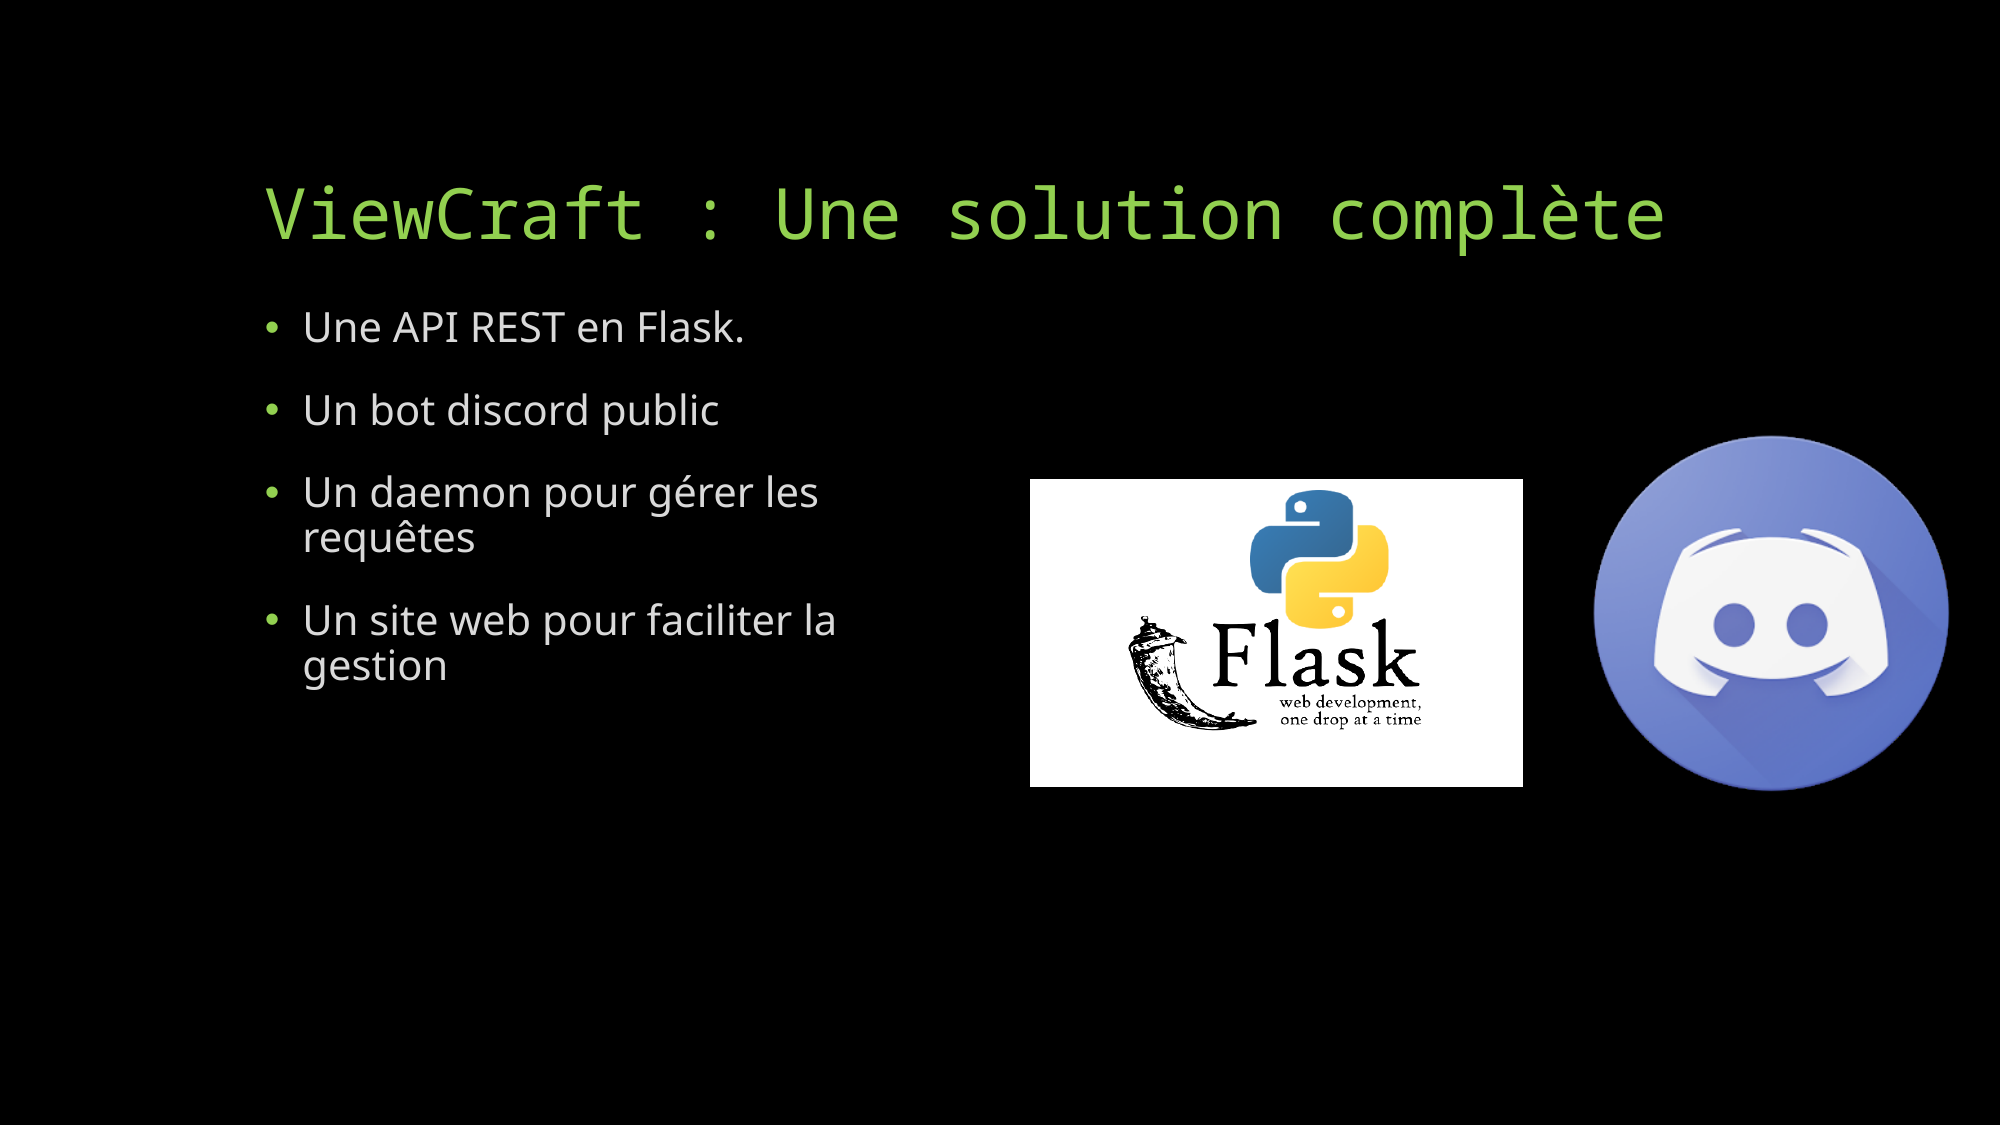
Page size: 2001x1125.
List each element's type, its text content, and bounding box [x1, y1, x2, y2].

picture [1578, 420, 1965, 807]
picture [1030, 479, 1523, 787]
list Une API REST en Flask. Un bot discord public Un daemon pour gérer les requêtes Un site web pour faciliter la gestion [249, 299, 963, 1000]
title ViewCraft : Une solution complète [249, 75, 1750, 263]
